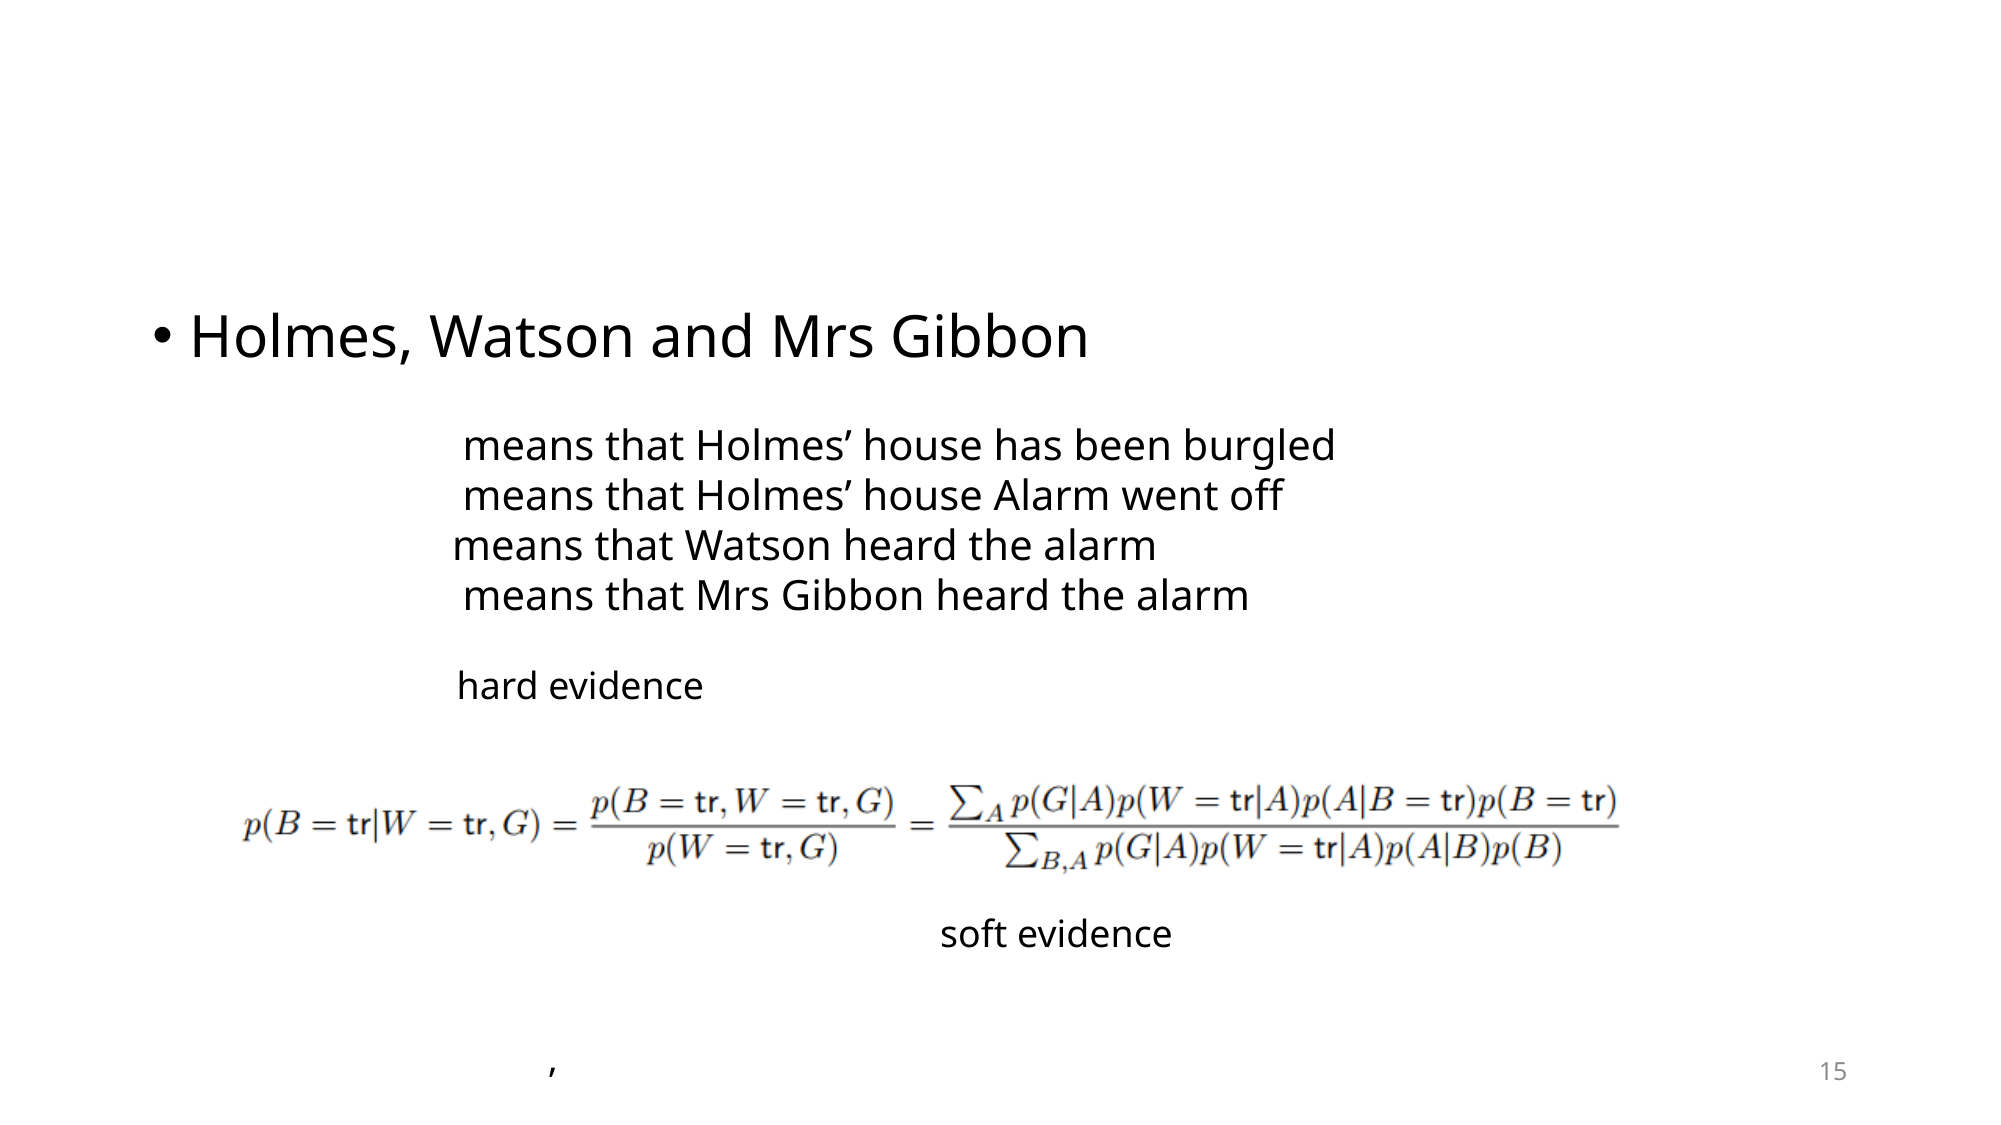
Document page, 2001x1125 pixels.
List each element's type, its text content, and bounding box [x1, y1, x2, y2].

picture [222, 776, 1631, 882]
slide_number 15 [1412, 1042, 1863, 1103]
list Holmes, Watson and Mrs Gibbon [137, 299, 1863, 381]
